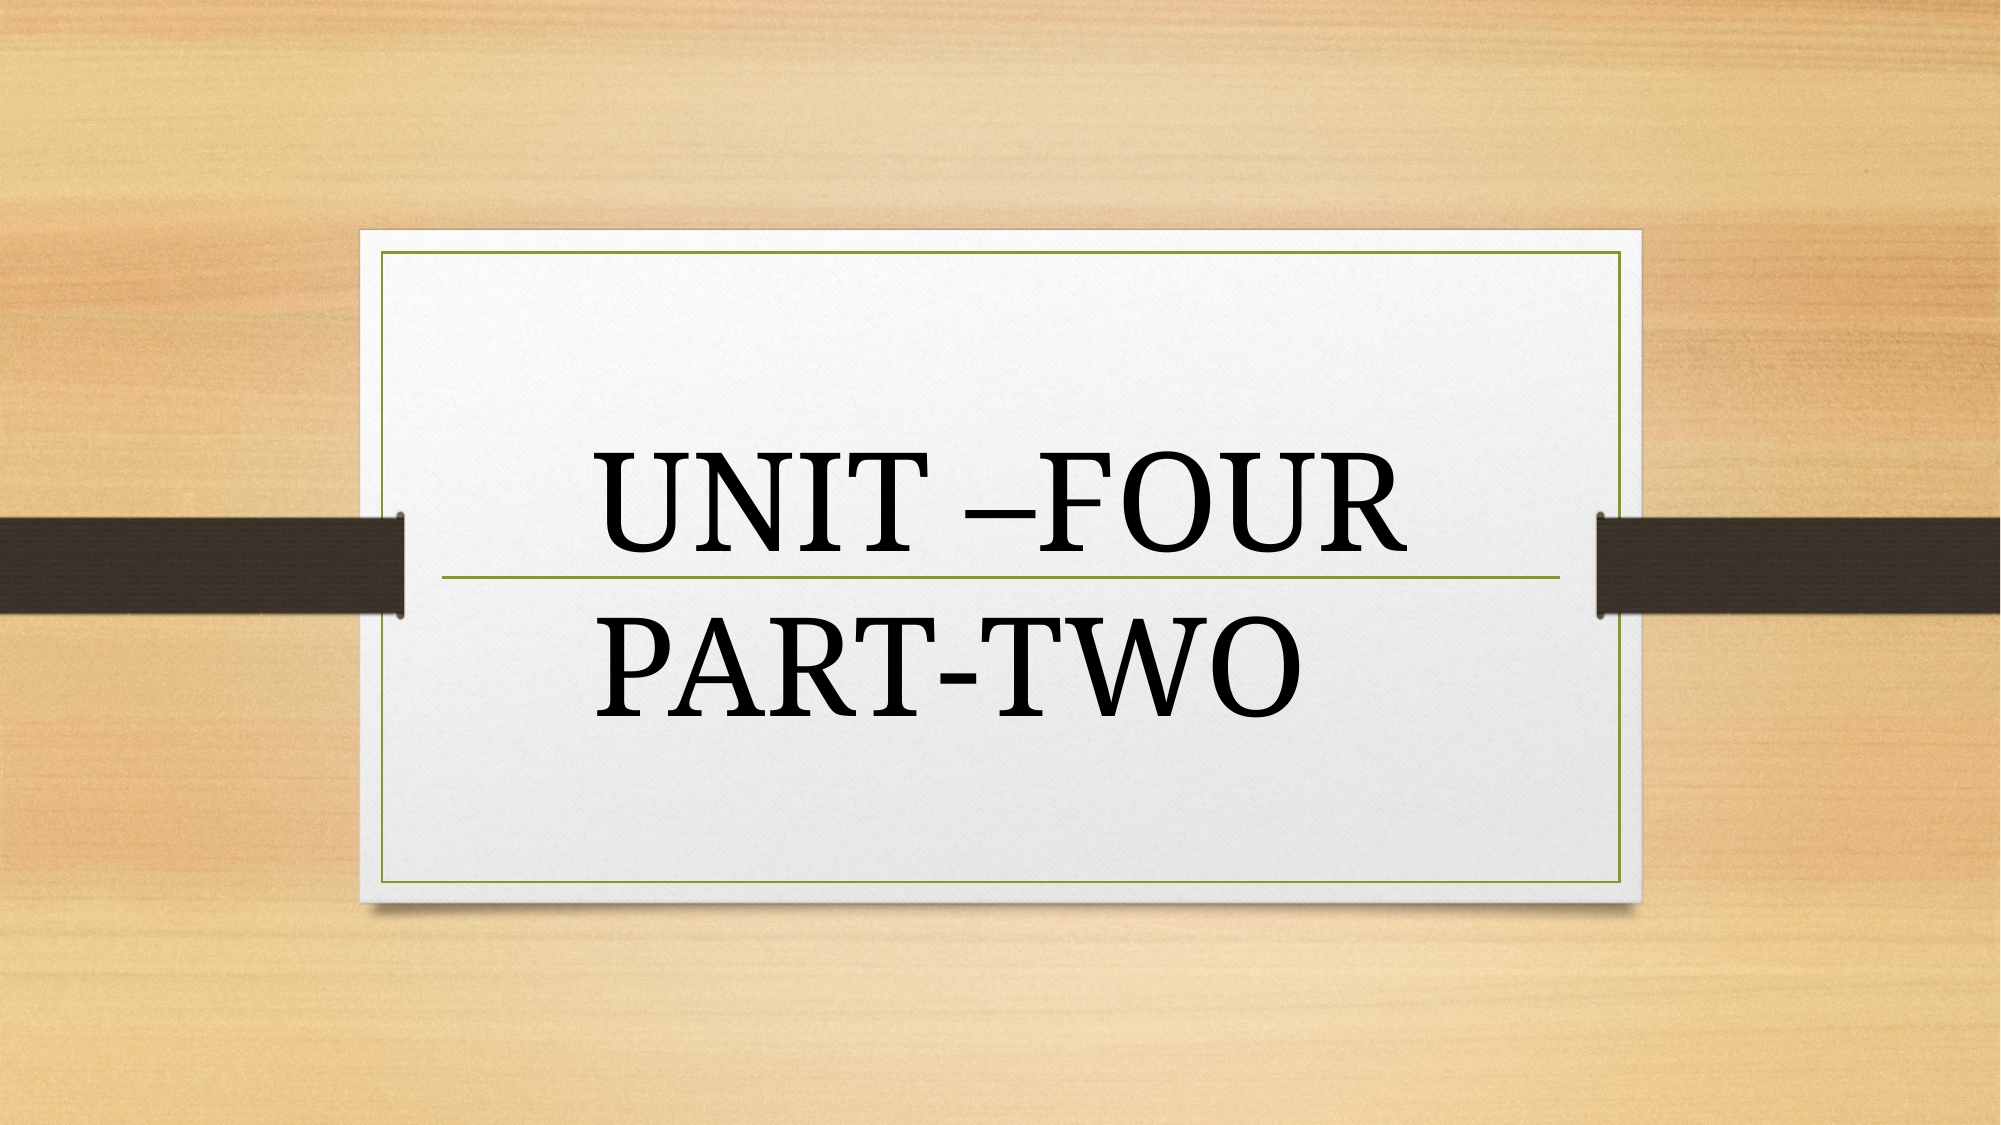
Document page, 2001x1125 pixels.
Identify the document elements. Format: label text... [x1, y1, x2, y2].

text_box UNIT –FOUR PART-TWO [577, 406, 1423, 752]
picture [0, 0, 2001, 1125]
